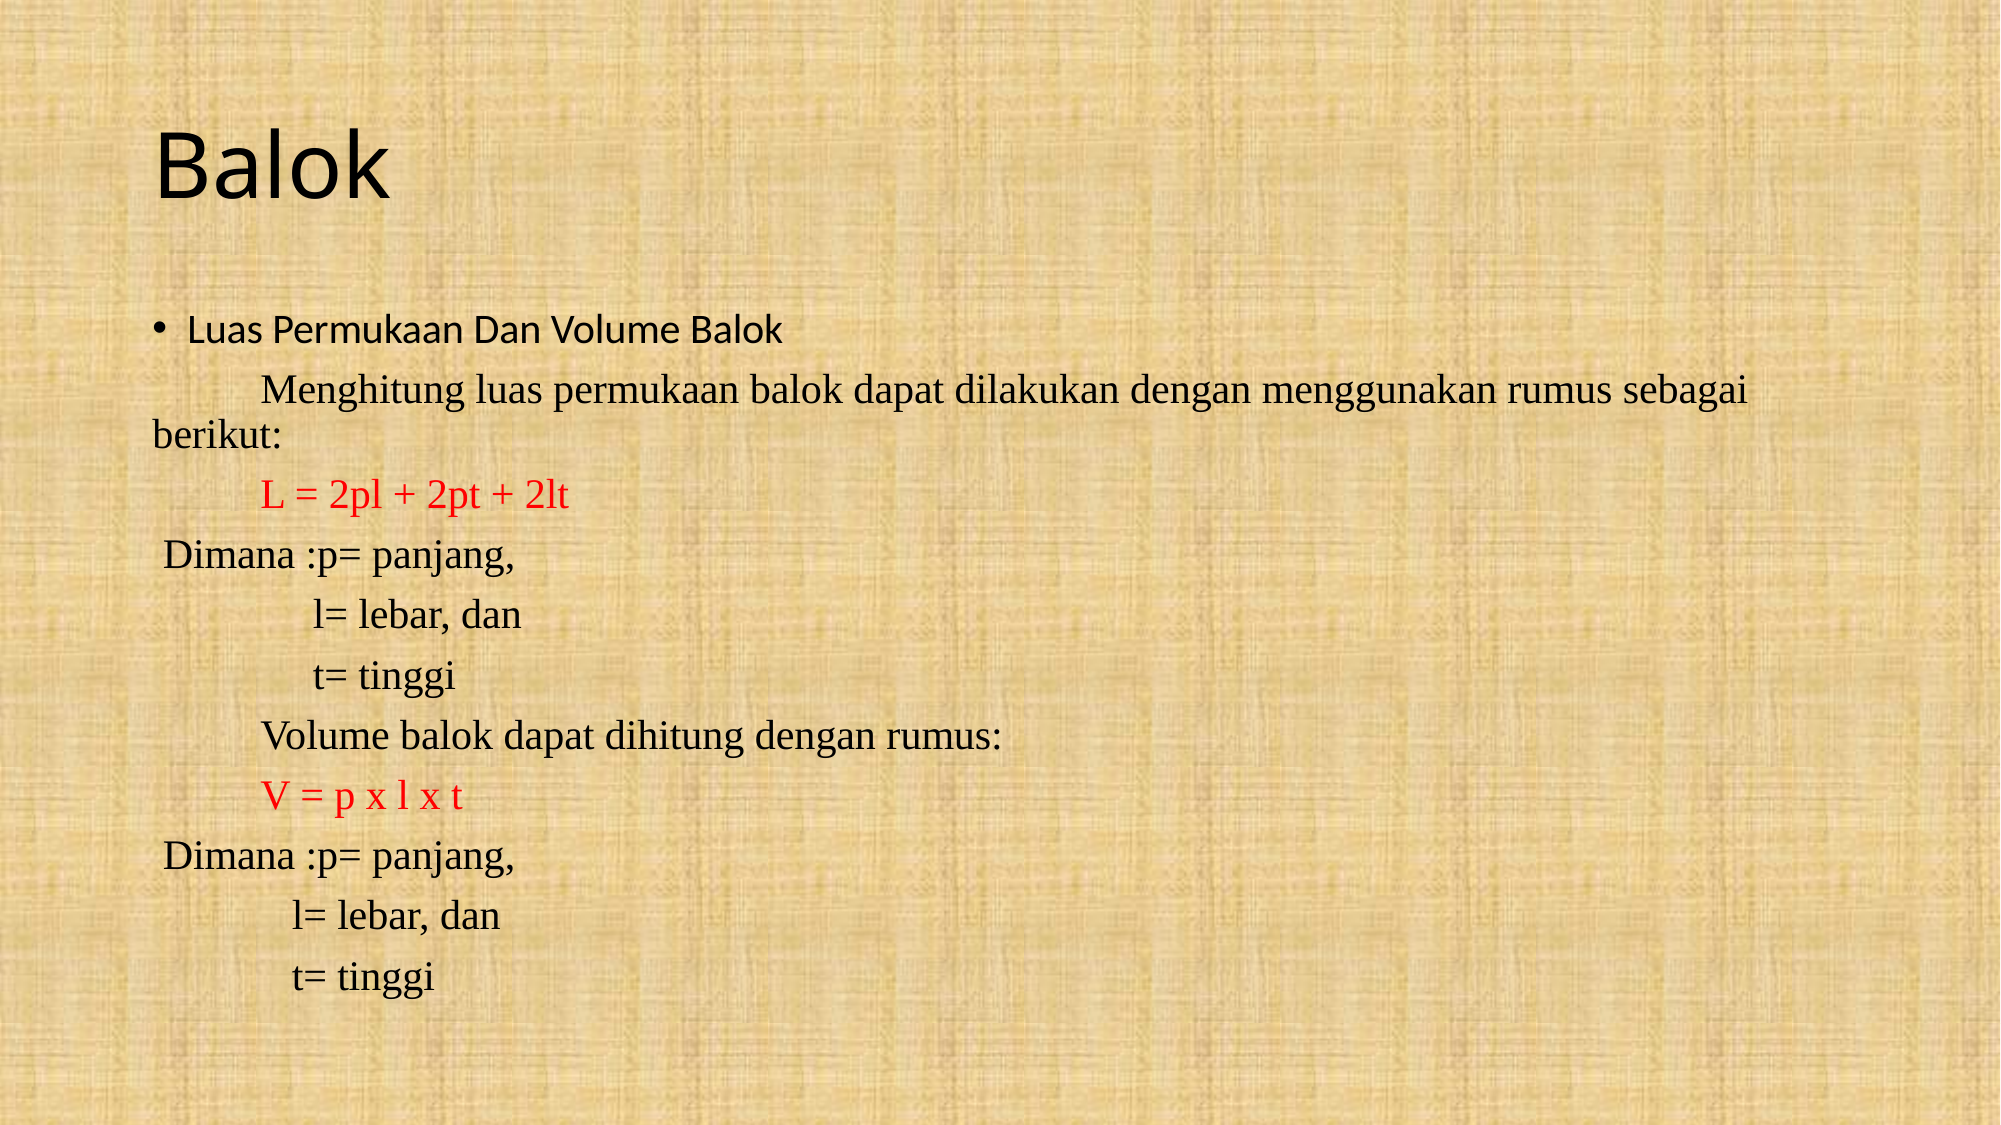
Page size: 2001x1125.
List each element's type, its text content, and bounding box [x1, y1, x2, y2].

title Balok [137, 59, 1863, 278]
picture [0, 0, 2001, 1125]
list Luas Permukaan Dan Volume Balok Menghitung luas permukaan balok dapat dilakukan dengan menggunakan rumus sebagai berikut: L = 2pl + 2pt + 2lt Dimana :p= panjang, l= lebar, dan t= tinggi Volume balok dapat dihitung dengan rumus: V = p x l x t Dimana :p= panjang, l= lebar, dan t= tinggi [137, 299, 1863, 1014]
